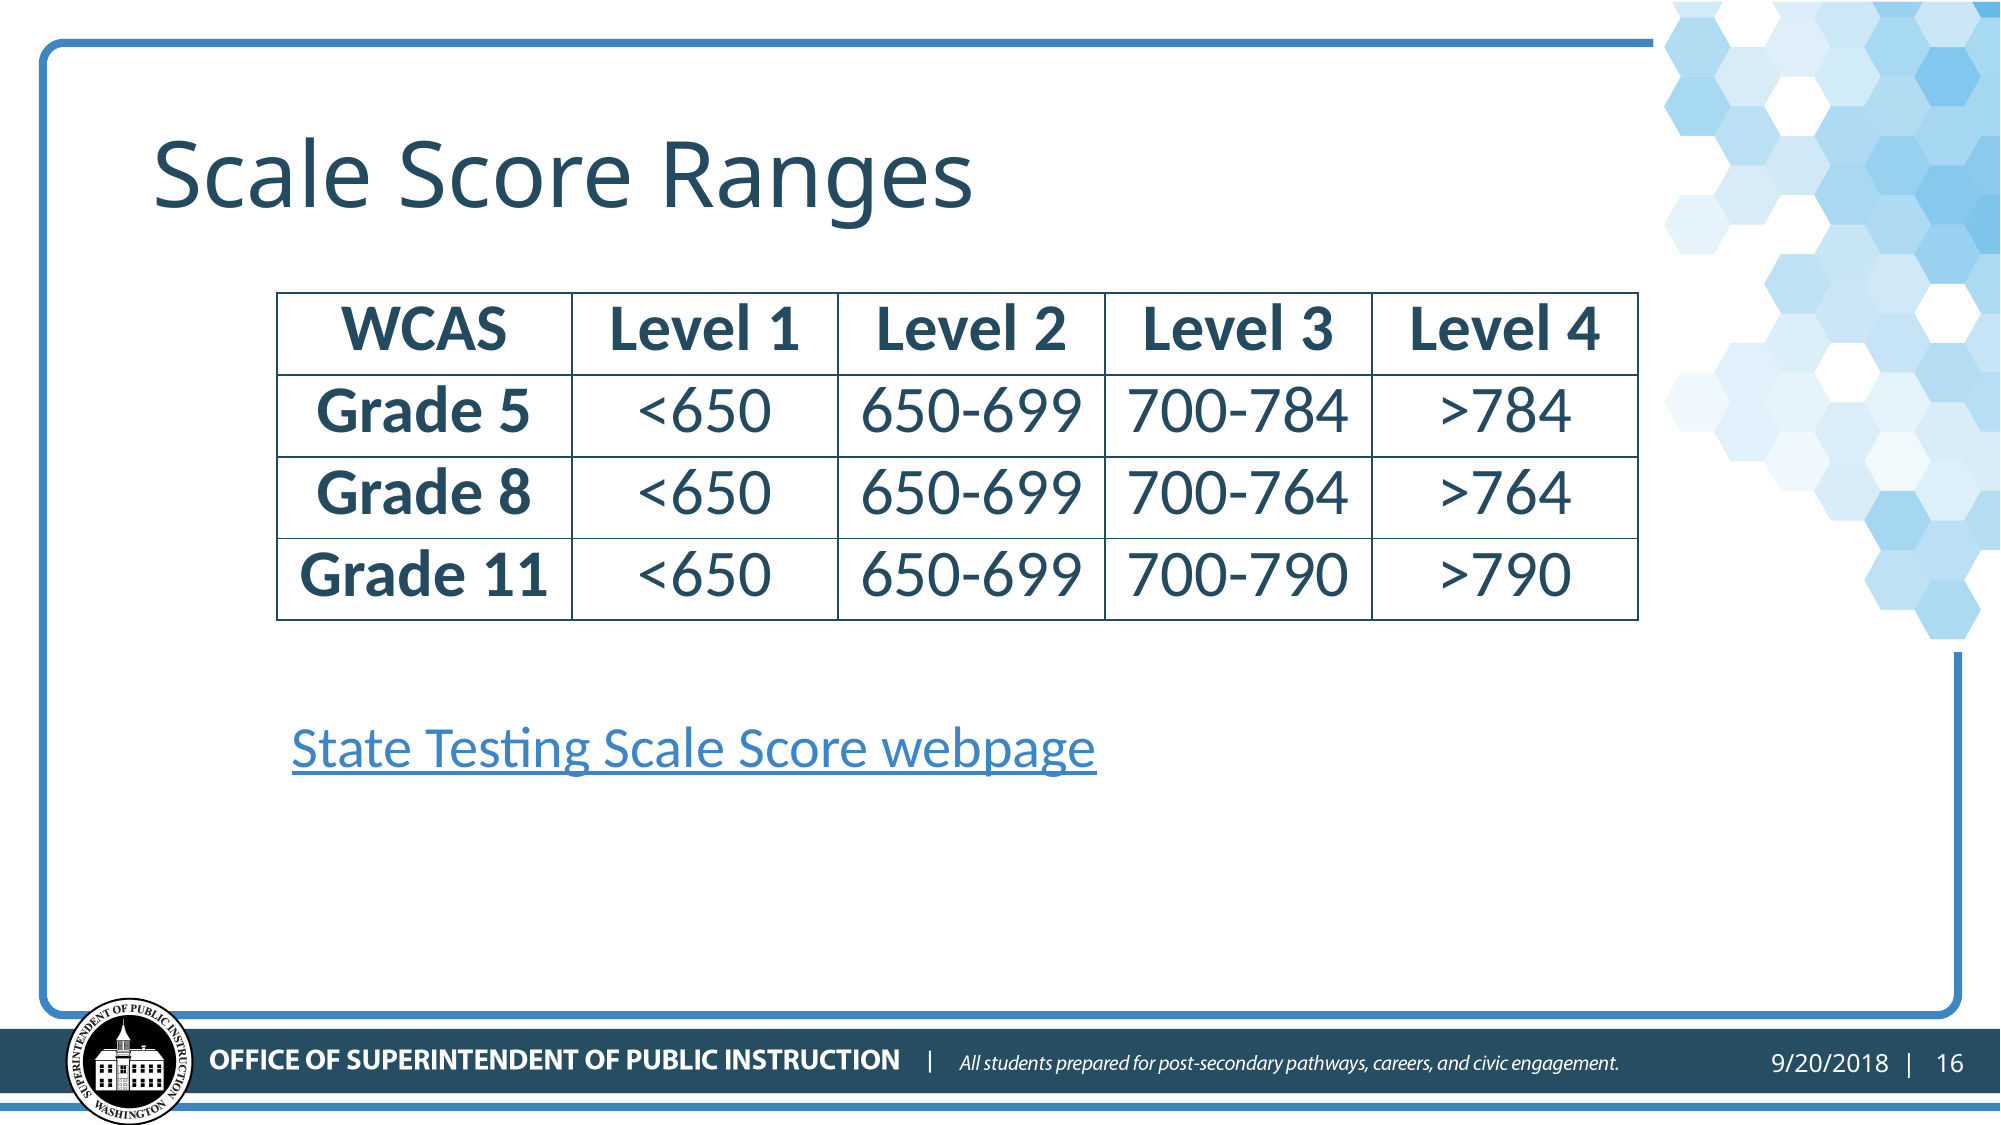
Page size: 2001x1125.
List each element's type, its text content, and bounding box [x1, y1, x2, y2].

table_cell 650-699 [839, 539, 1104, 619]
table_header Level 2 [839, 294, 1104, 374]
table_cell <650 [573, 458, 837, 538]
table_cell >784 [1373, 376, 1637, 456]
table_header WCAS [278, 294, 571, 374]
table_cell 700-784 [1106, 376, 1371, 456]
title Scale Score Ranges [137, 69, 1863, 287]
text_box State Testing Scale Score webpage [277, 702, 1441, 787]
table_cell >790 [1373, 539, 1637, 619]
table_header Level 4 [1373, 294, 1637, 374]
table_cell 650-699 [839, 458, 1104, 538]
table_cell Grade 8 [278, 458, 571, 538]
table_cell 700-790 [1106, 539, 1371, 619]
table_cell Grade 11 [278, 539, 571, 619]
table_cell <650 [573, 539, 837, 619]
table_cell Grade 5 [278, 376, 571, 456]
table_cell <650 [573, 376, 837, 456]
table_cell >764 [1373, 458, 1637, 538]
picture [0, 0, 2000, 1125]
table_cell 700-764 [1106, 458, 1371, 538]
table_header Level 3 [1106, 294, 1371, 374]
table_cell 650-699 [839, 376, 1104, 456]
table_header Level 1 [573, 294, 837, 374]
